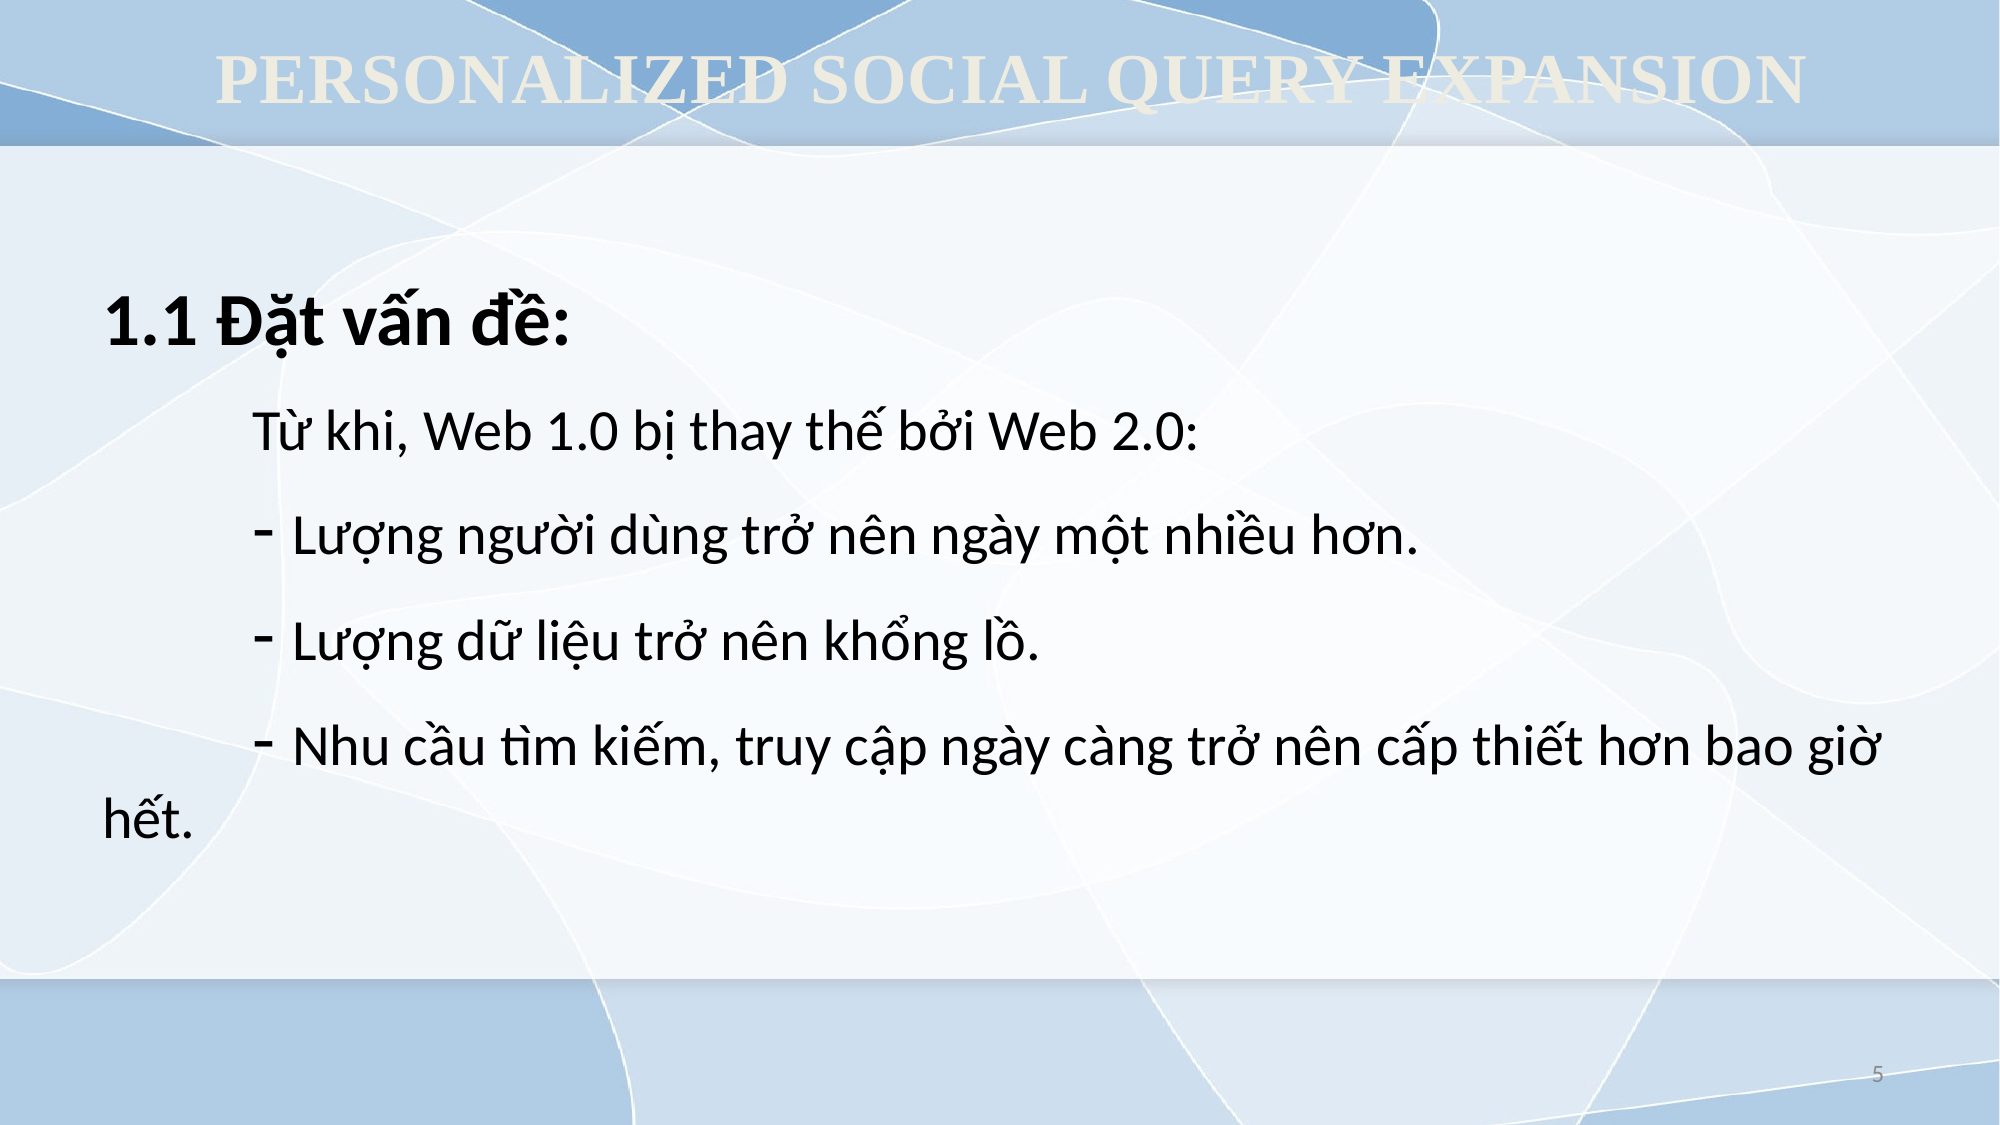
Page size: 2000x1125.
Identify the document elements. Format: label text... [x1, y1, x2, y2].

title PERSONALIZED SOCIAL QUERY EXPANSION [24, 0, 2000, 150]
list 1.1 Đặt vấn đề: Từ khi, Web 1.0 bị thay thế bởi Web 2.0: - Lượng người dùng trở nên ngày một nhiều hơn. - Lượng dữ liệu trở nên khổng lồ. - Nhu cầu tìm kiếm, truy cập ngày càng trở nên cấp thiết hơn bao giờ hết. [12, 262, 1988, 925]
slide_number 5 [1432, 1042, 1900, 1103]
